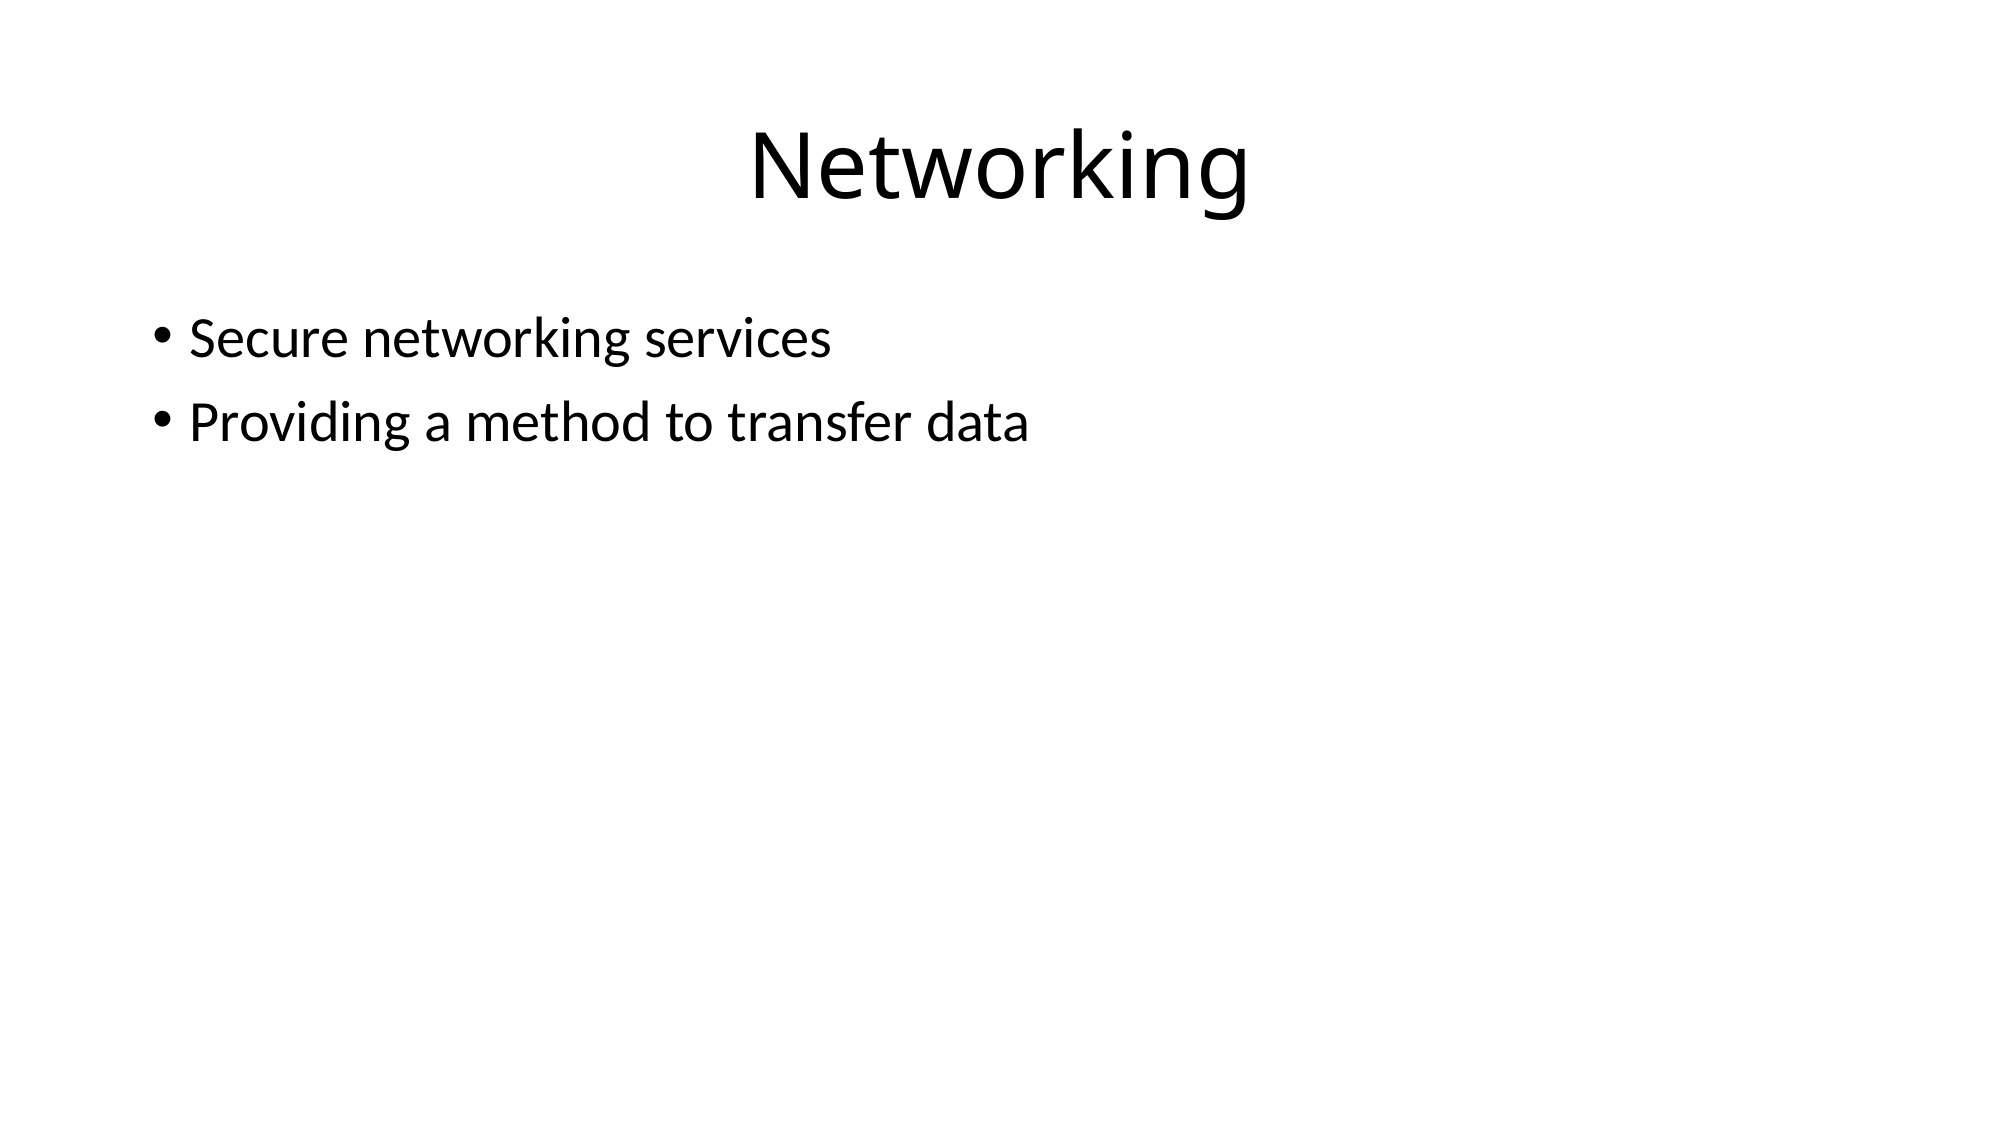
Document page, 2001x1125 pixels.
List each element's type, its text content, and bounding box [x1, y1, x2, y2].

list Secure networking services Providing a method to transfer data [137, 299, 1863, 1014]
title Networking [137, 59, 1863, 278]
